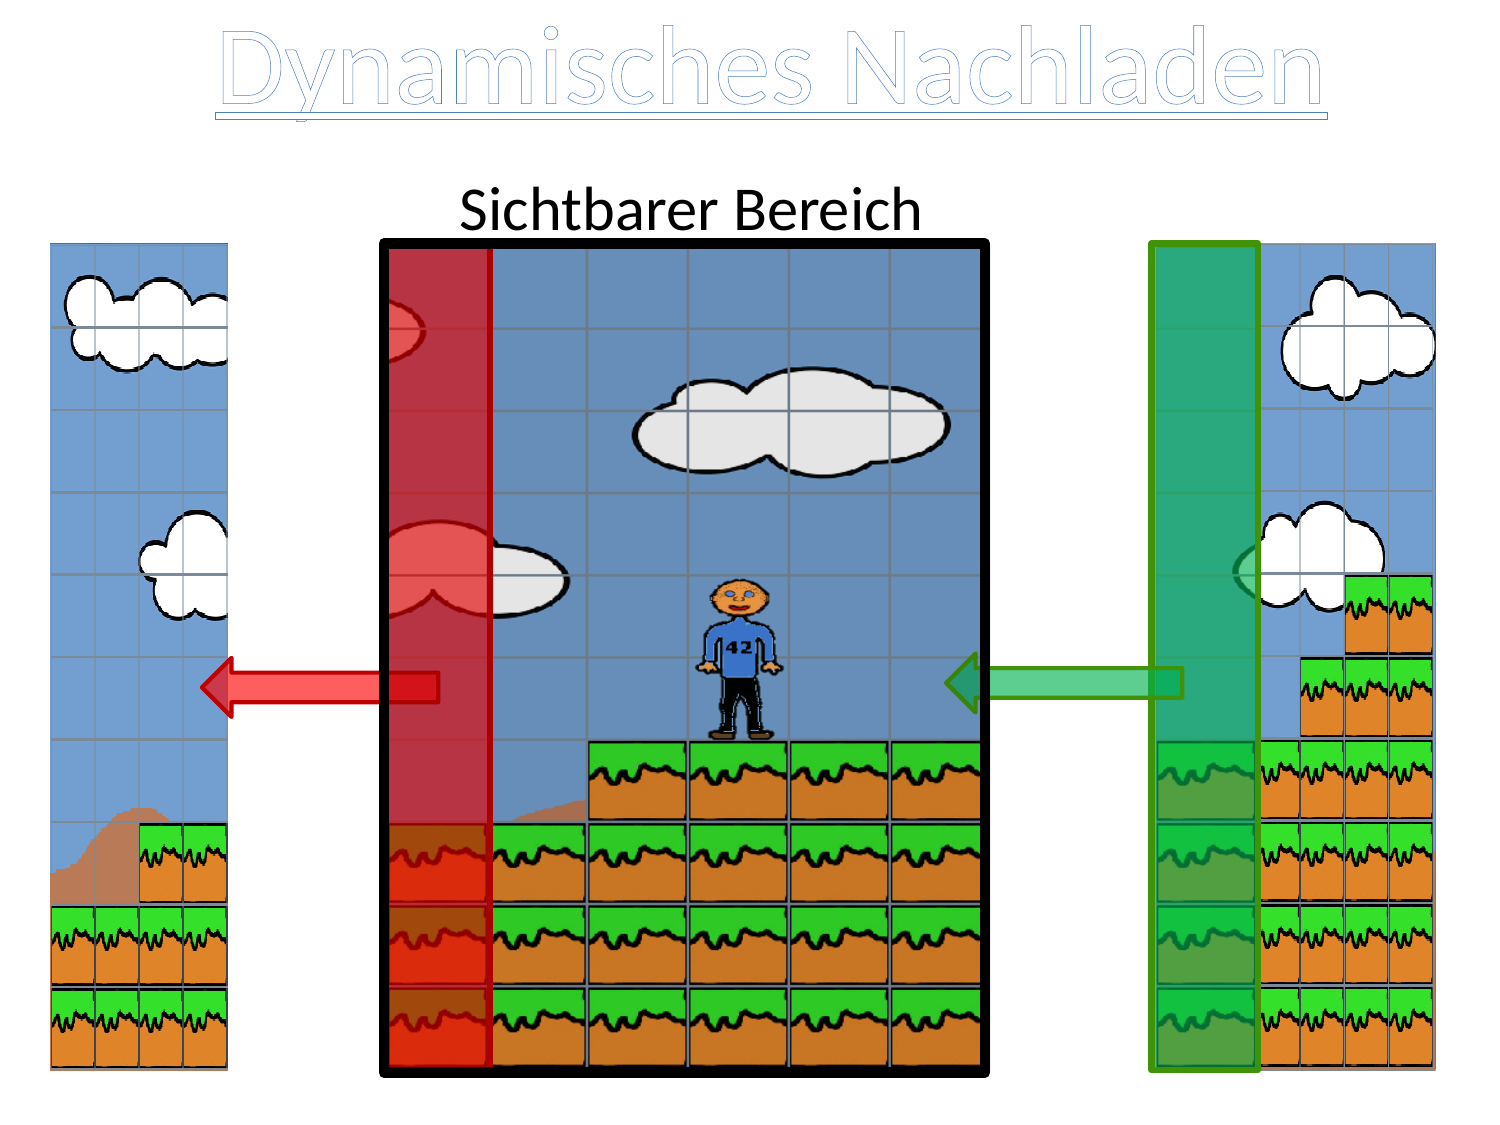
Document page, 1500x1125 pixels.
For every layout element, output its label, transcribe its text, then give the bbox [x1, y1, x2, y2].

text_box [1149, 242, 1154, 666]
text_box Sichtbarer Bereich [444, 160, 940, 241]
text_box [996, 666, 1150, 700]
text_box Dynamisches Nachladen [182, 0, 1360, 134]
text_box [232, 655, 381, 719]
picture [386, 243, 991, 1071]
picture [1155, 243, 1436, 1071]
picture [49, 243, 228, 1071]
